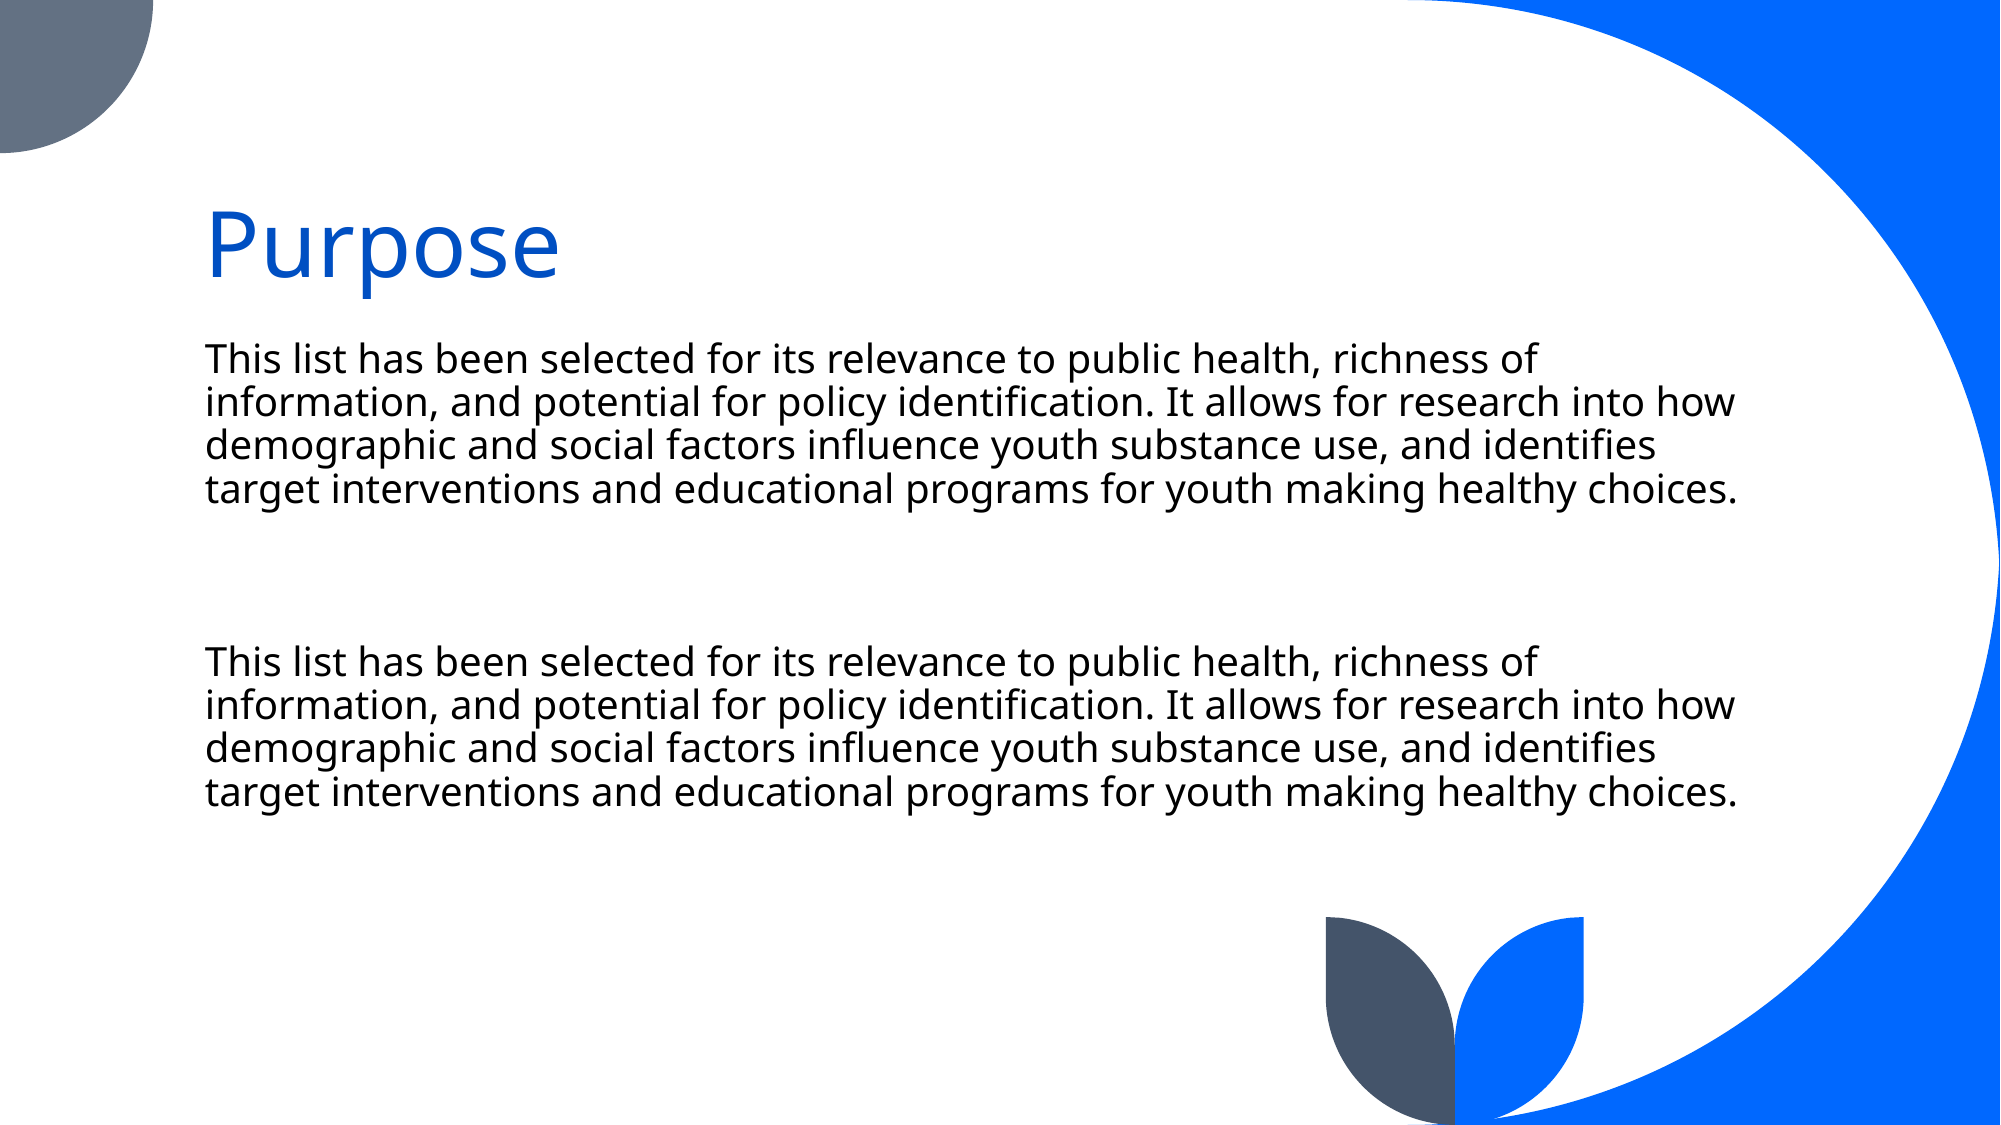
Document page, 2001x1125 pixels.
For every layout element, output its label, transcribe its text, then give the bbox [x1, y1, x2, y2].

list This list has been selected for its relevance to public health, richness of information, and potential for policy identification. It allows for research into how demographic and social factors influence youth substance use, and identifies target interventions and educational programs for youth making healthy choices. This list has been selected for its relevance to public health, richness of information, and potential for policy identification. It allows for research into how demographic and social factors influence youth substance use, and identifies target interventions and educational programs for youth making healthy choices. [190, 330, 1755, 865]
title Purpose [190, 16, 1795, 303]
